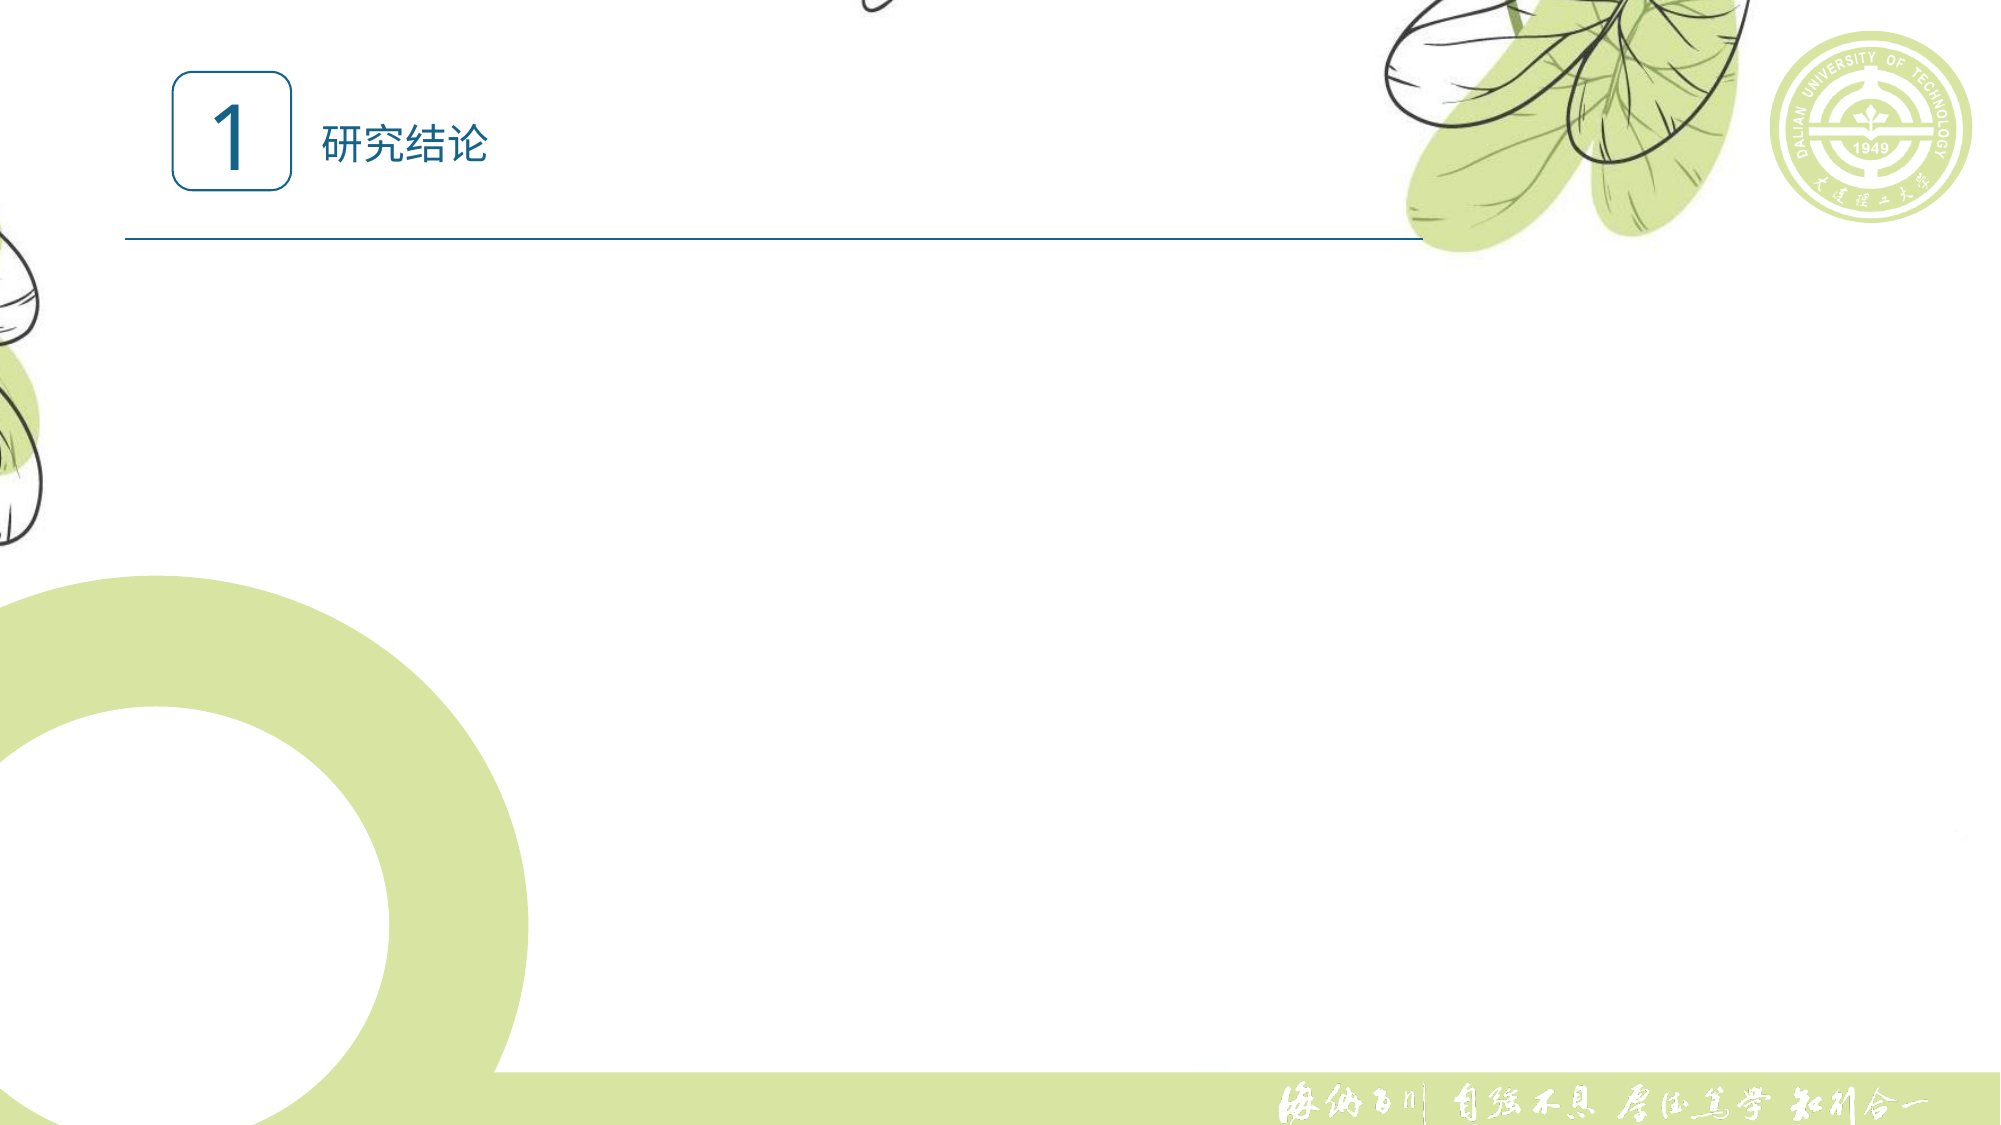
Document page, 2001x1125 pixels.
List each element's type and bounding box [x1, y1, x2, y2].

picture [0, 0, 2001, 1125]
text_box [0, 574, 530, 1125]
text_box [424, 1071, 2000, 1125]
text_box [172, 71, 504, 198]
text_box [0, 705, 391, 1125]
picture [1279, 1072, 1928, 1125]
text_box [1721, 8, 2000, 240]
